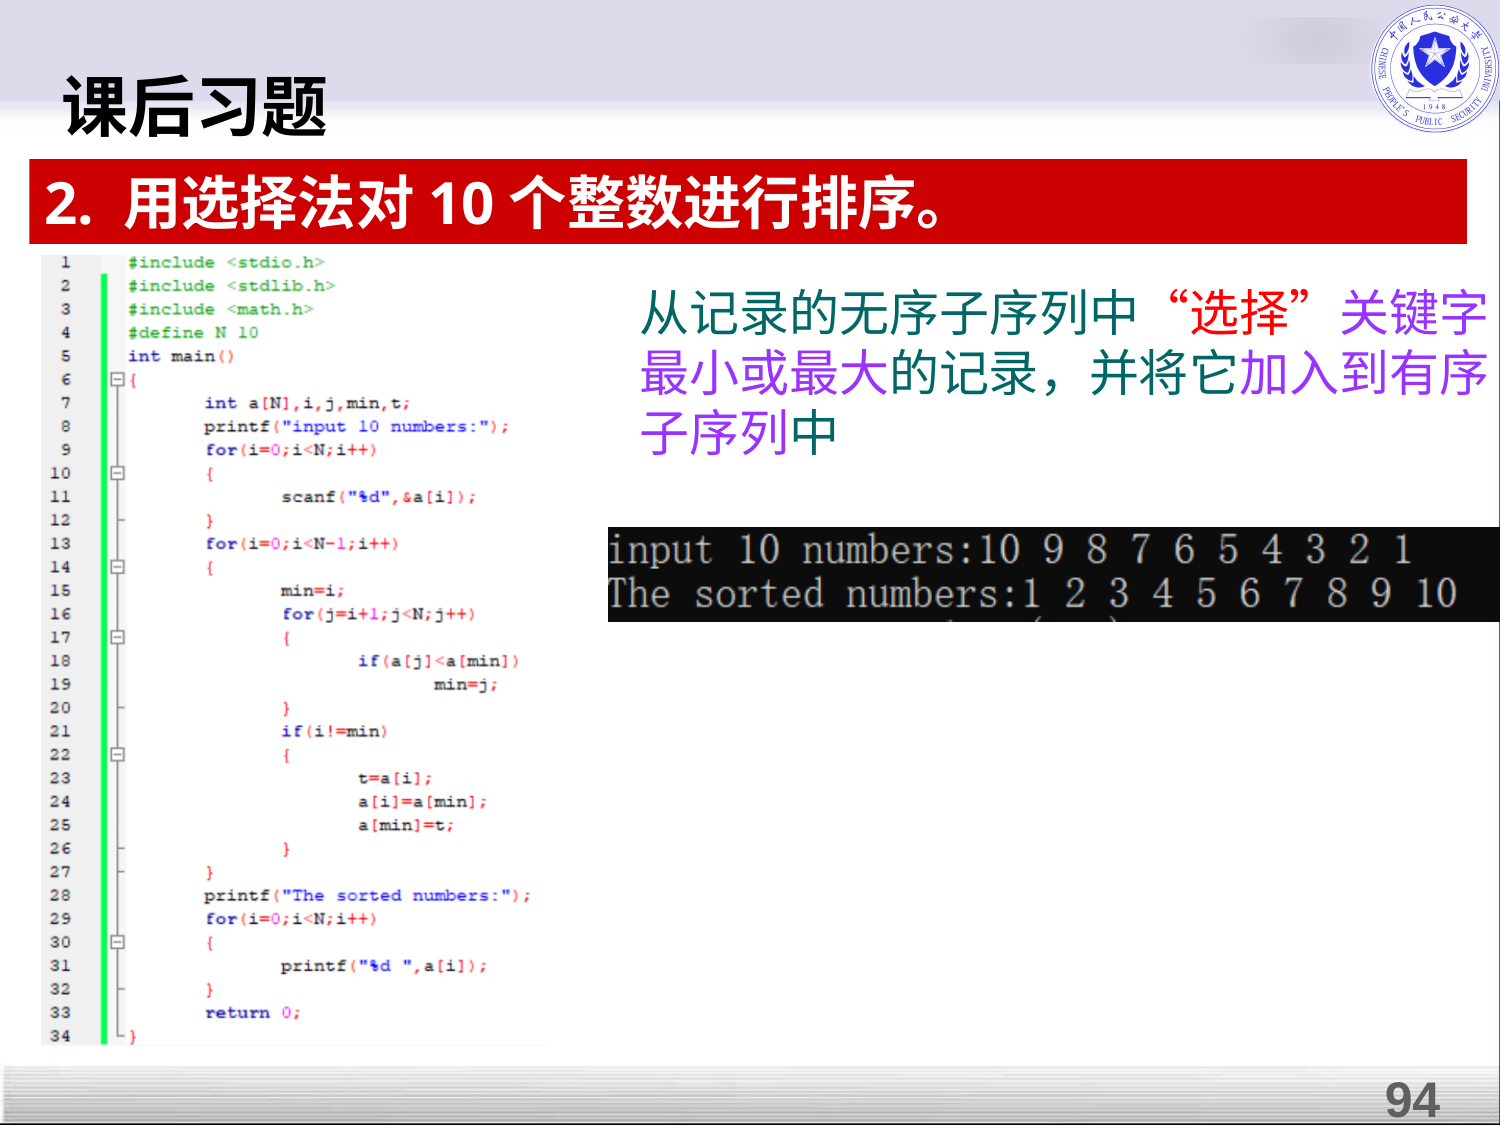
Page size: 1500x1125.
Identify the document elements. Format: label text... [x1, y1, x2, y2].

text_box 课后习题 [0, 61, 963, 149]
text_box 2. 用选择法对10个整数进行排序。 [29, 159, 1467, 244]
picture [0, 101, 1500, 1125]
picture [1371, 5, 1499, 132]
text_box 从记录的无序子序列中“选择”关键字 最小或最大的记录，并将它加入到有序 子序列中 [624, 273, 1500, 469]
